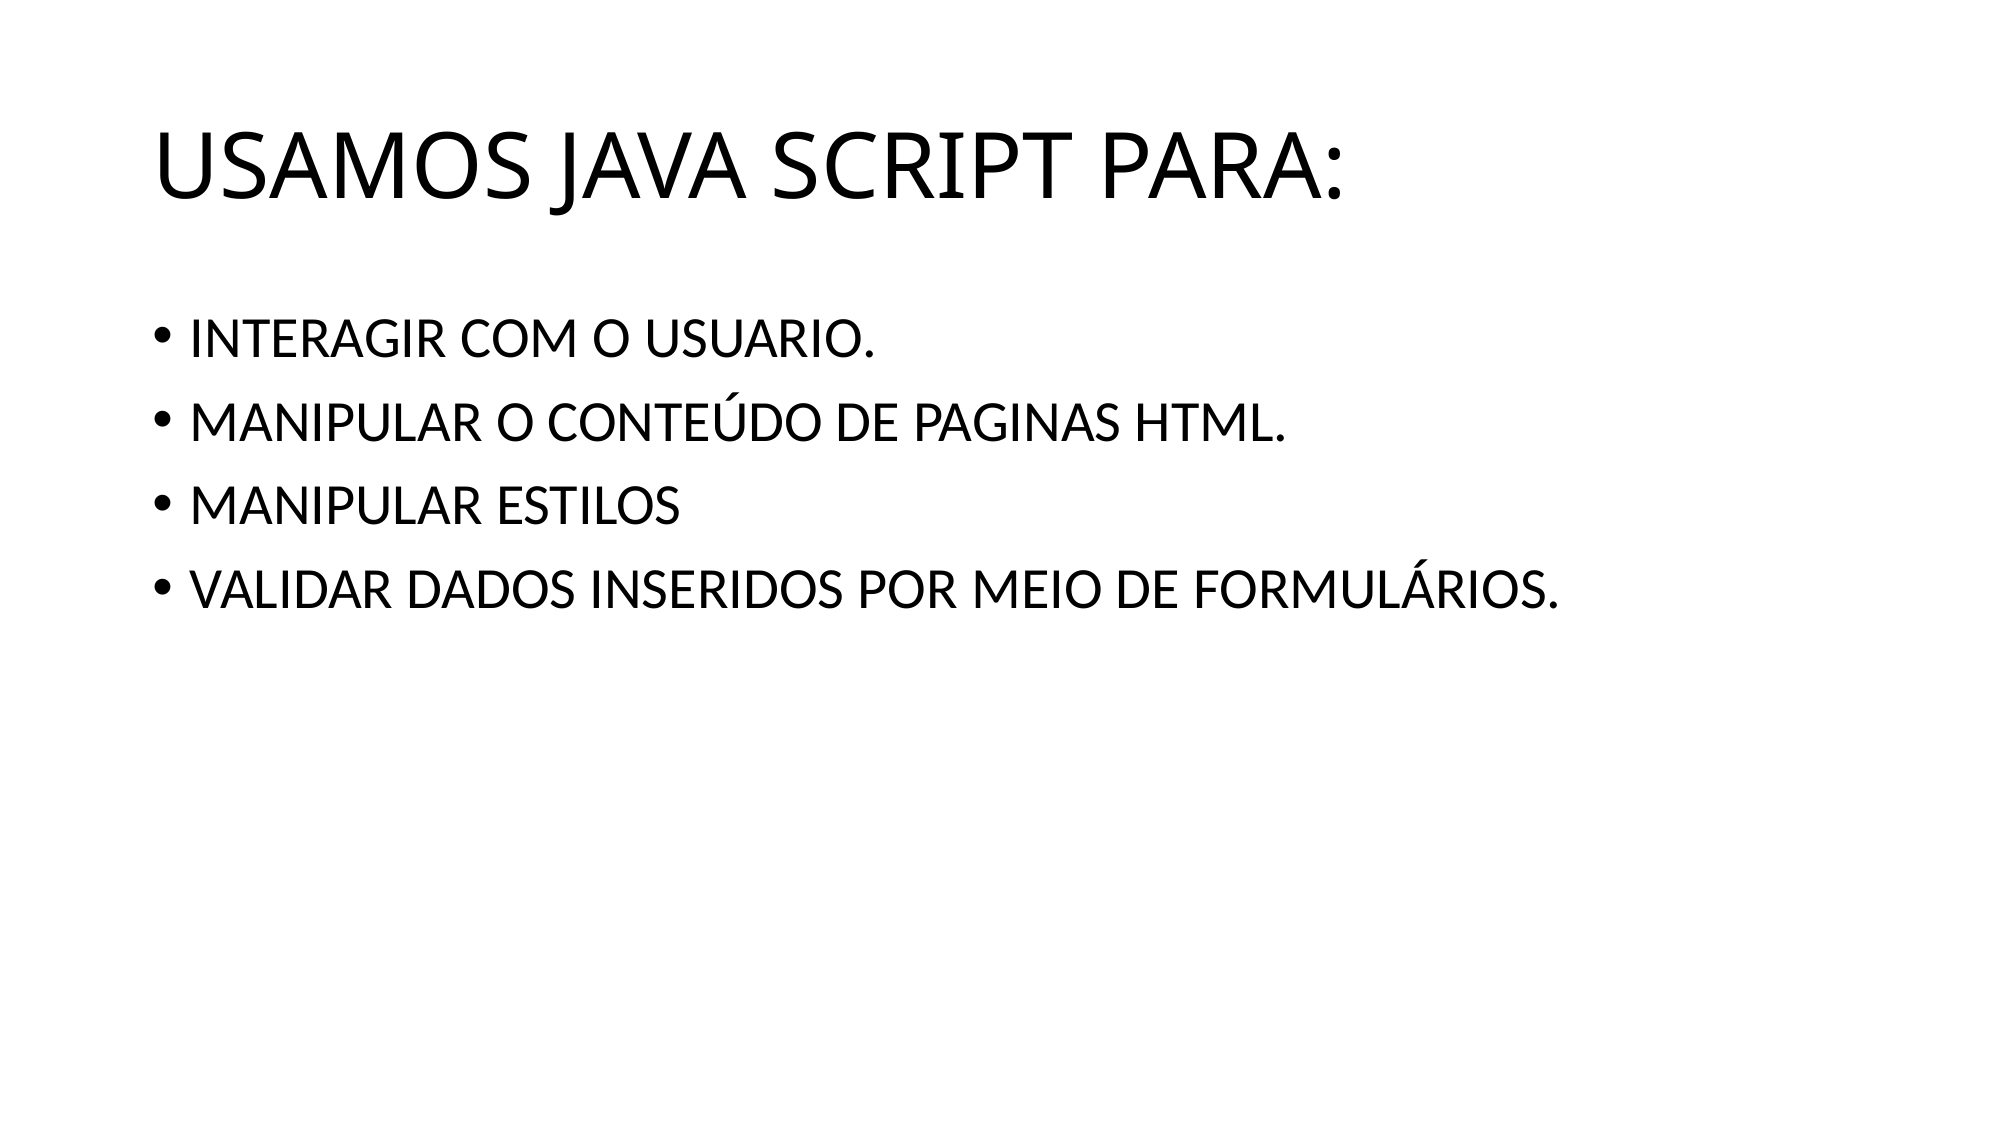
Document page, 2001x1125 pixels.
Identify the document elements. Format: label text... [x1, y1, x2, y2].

list INTERAGIR COM O USUARIO. MANIPULAR O CONTEÚDO DE PAGINAS HTML. MANIPULAR ESTILOS VALIDAR DADOS INSERIDOS POR MEIO DE FORMULÁRIOS. [137, 299, 1863, 1014]
title USAMOS JAVA SCRIPT PARA: [137, 59, 1863, 278]
